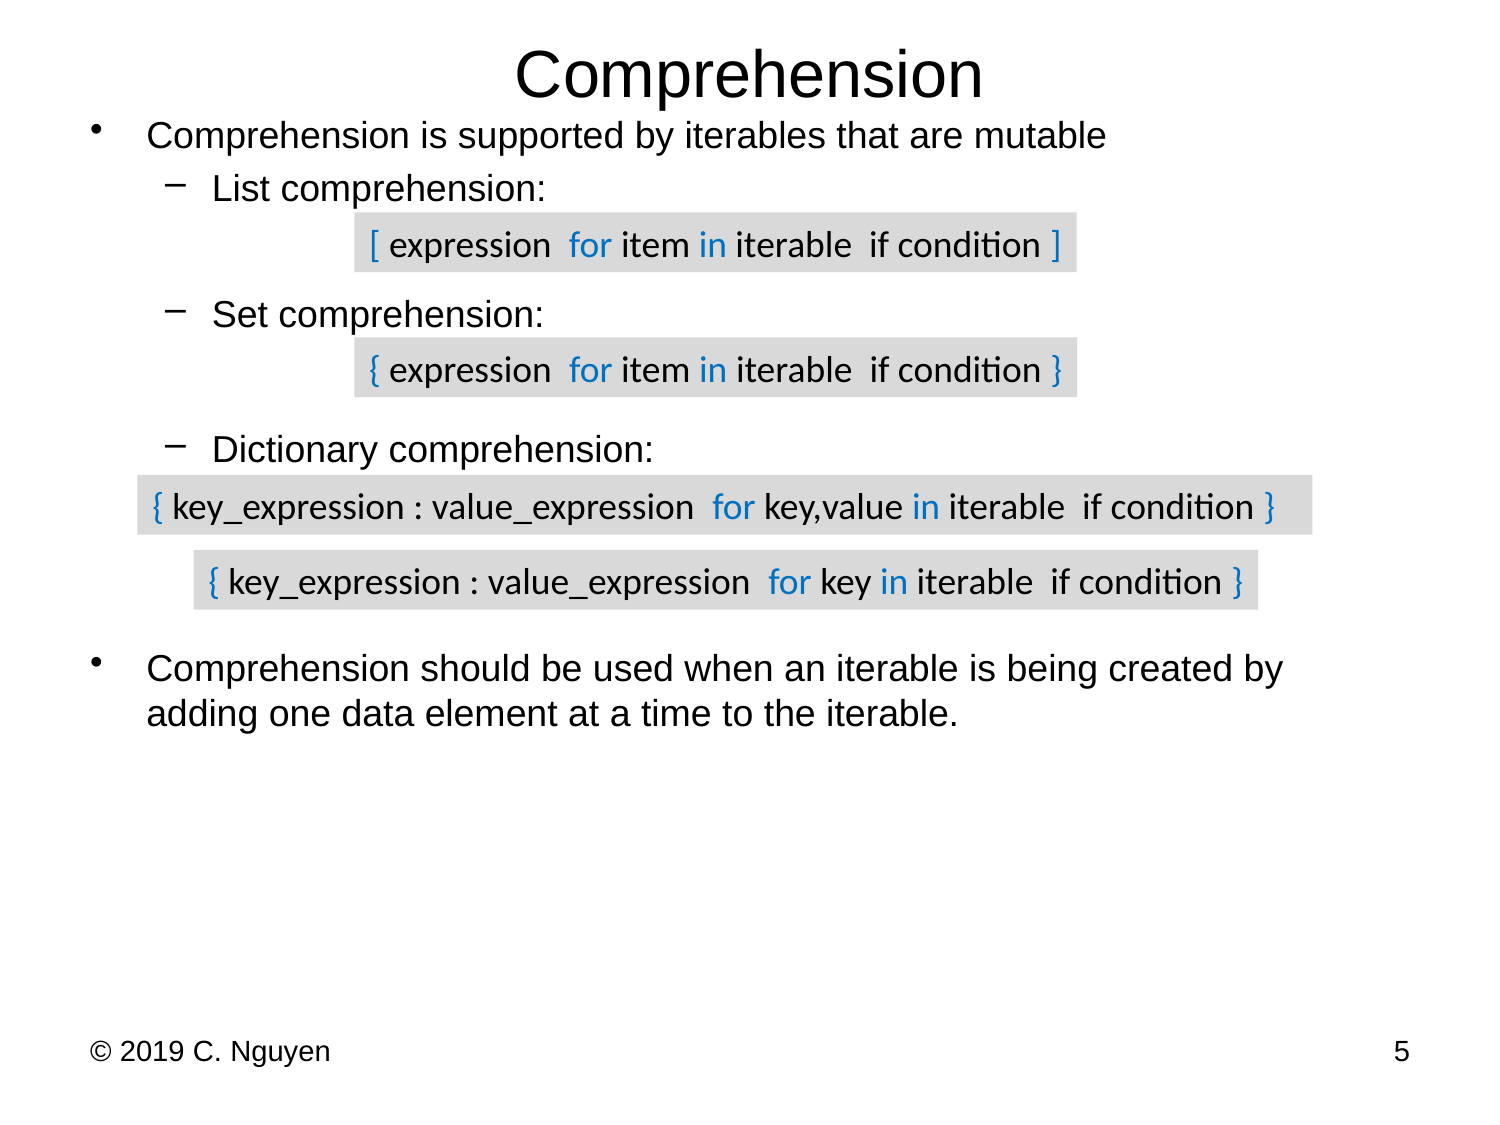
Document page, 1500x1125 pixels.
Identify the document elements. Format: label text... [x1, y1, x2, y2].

title Comprehension [74, 12, 1426, 131]
text_box { key_expression : value_expression for key,value in iterable if condition } [137, 474, 1313, 535]
text_box { expression for item in iterable if condition } [354, 337, 1078, 398]
text_box { key_expression : value_expression for key in iterable if condition } [193, 549, 1259, 610]
text_box [ expression for item in iterable if condition ] [354, 212, 1077, 273]
list Comprehension is supported by iterables that are mutable List comprehension: Set comprehension: Dictionary comprehension: Comprehension should be used when an iterable is being created by adding one data element at a time to the iterable. [74, 112, 1413, 1063]
slide_number © 2019 C. Nguyen [74, 1024, 426, 1103]
slide_number 5 [1074, 1024, 1426, 1103]
